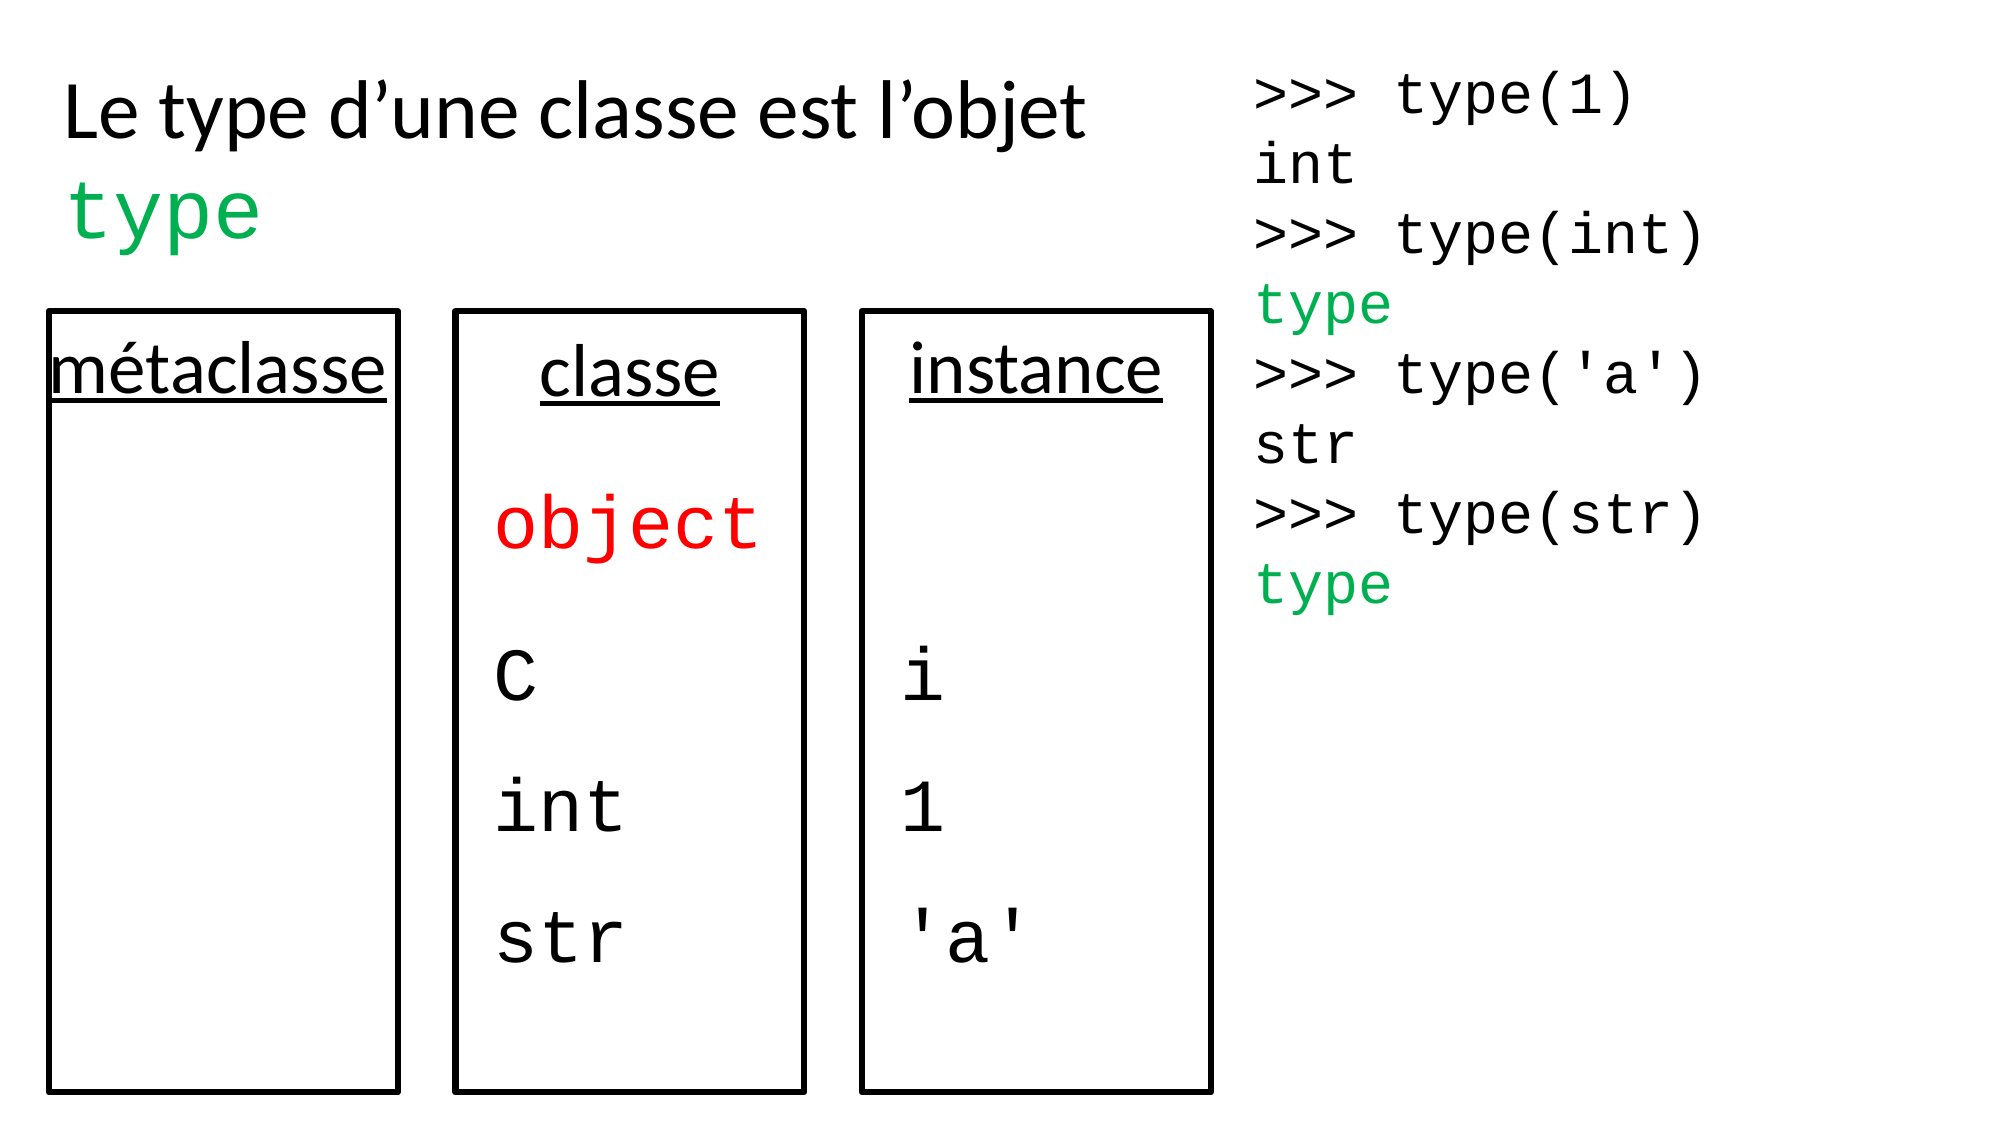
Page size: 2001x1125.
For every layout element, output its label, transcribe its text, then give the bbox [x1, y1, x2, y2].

text_box classe [440, 313, 820, 419]
text_box [48, 416, 398, 1093]
text_box int [478, 749, 781, 854]
text_box str [478, 880, 781, 985]
text_box métaclasse [34, 311, 413, 416]
text_box instance [861, 311, 1211, 416]
text_box [455, 419, 805, 1093]
text_box 1 [885, 749, 1188, 854]
text_box [861, 416, 1211, 1093]
text_box object [478, 466, 781, 571]
text_box 'a' [885, 880, 1188, 985]
text_box Le type d’une classe est l’objet type [48, 47, 1211, 263]
text_box i [885, 618, 1188, 724]
text_box >>> type(1) int >>> type(int) type >>> type('a') str >>> type(str) type [1238, 47, 2000, 623]
text_box C [478, 618, 781, 724]
